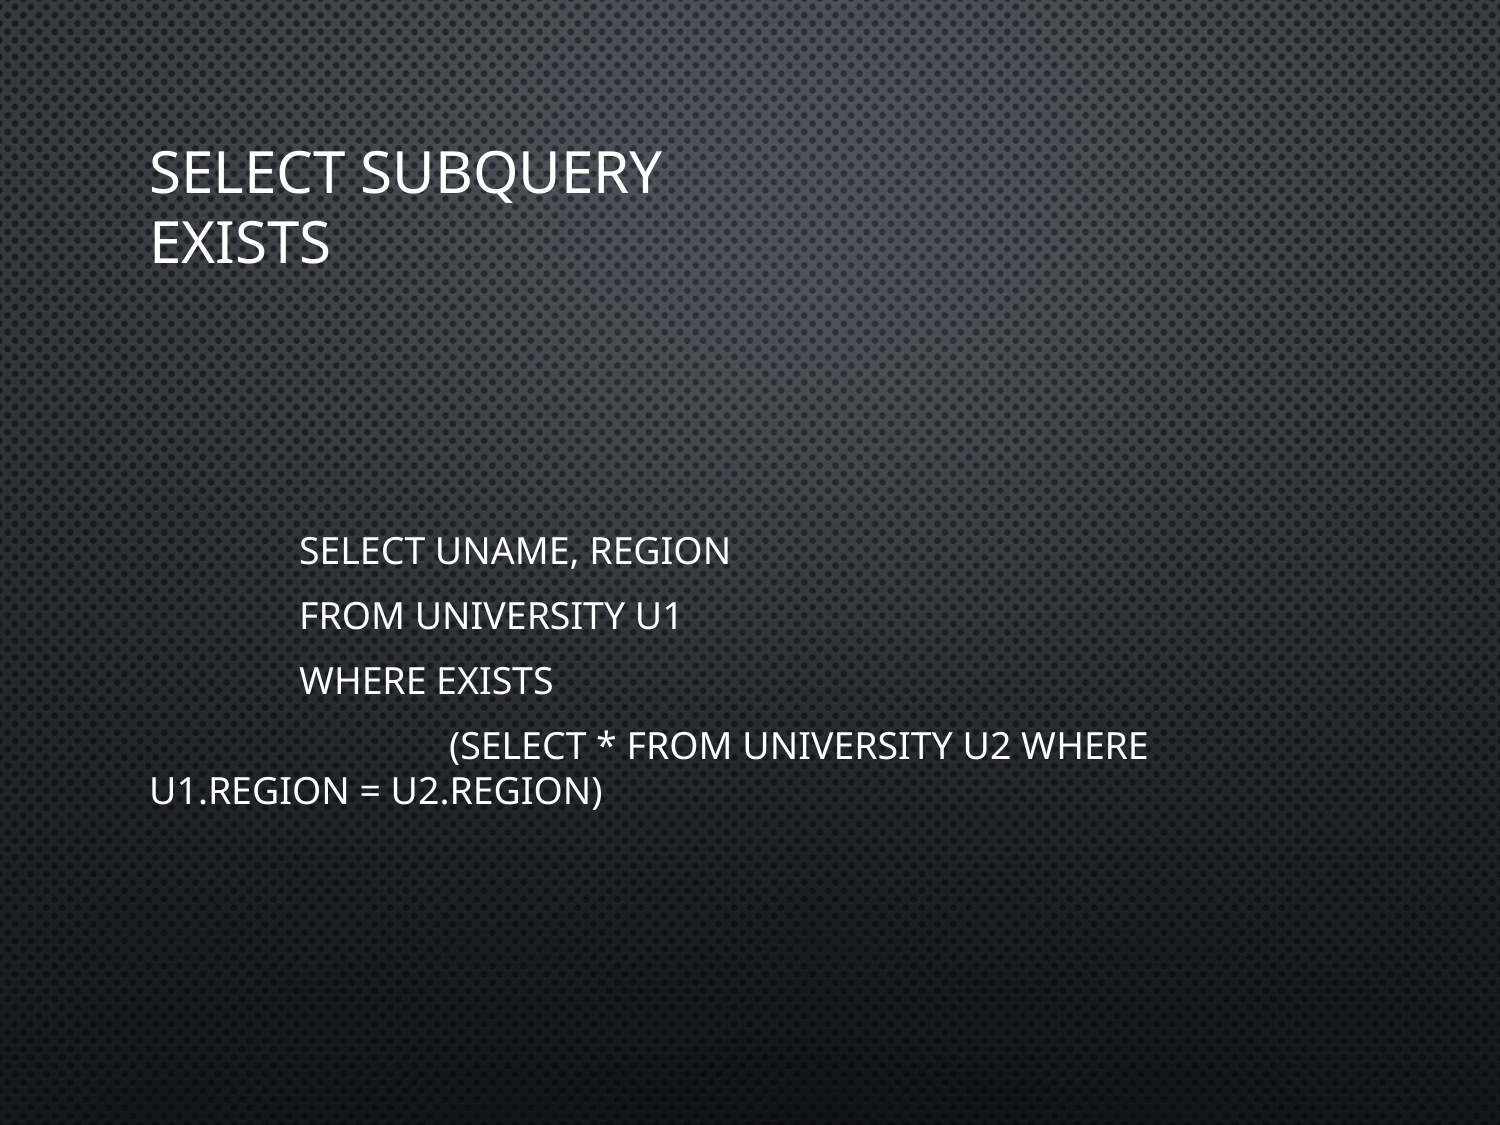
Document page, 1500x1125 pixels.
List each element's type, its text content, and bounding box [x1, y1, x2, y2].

title Select subquery EXISTS [134, 97, 1367, 314]
list select uName, region from University U1 where exists (select * from University U2 where U1.region = U2.region) [134, 338, 1367, 1001]
